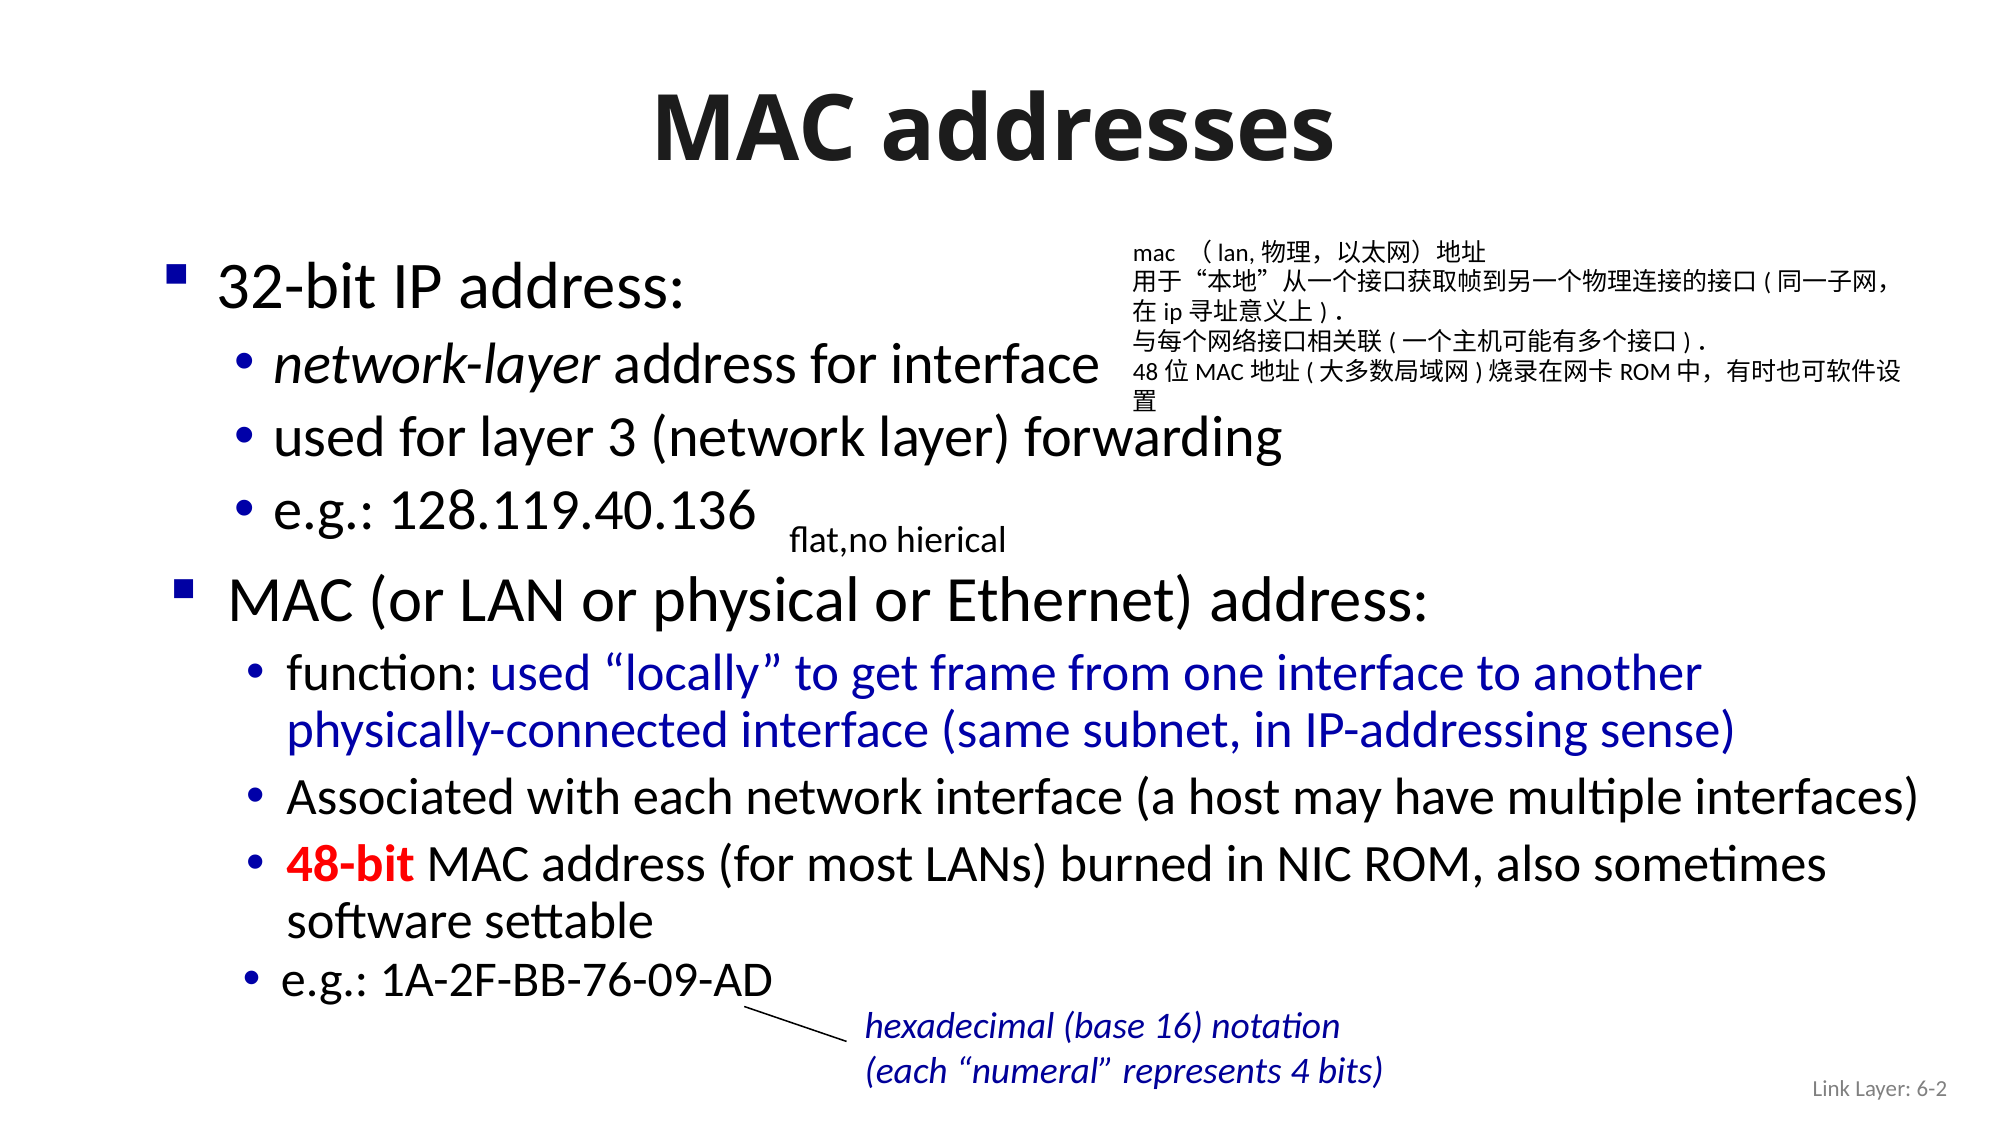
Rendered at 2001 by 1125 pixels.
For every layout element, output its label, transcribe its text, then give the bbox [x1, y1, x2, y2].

slide_number Link Layer: 6- [1512, 1056, 1963, 1117]
title MAC addresses [131, 57, 1857, 205]
text_box MAC (or LAN or physical or Ethernet) address: function: used “locally” to get frame from one interface to another physically-connected interface (same subnet, in IP-addressing sense) Associated with each network interface (a host may have multiple interfaces) 48-bit MAC address (for most LANs) burned in NIC ROM, also sometimes software settable [151, 558, 1941, 945]
text_box 32-bit IP address: network-layer address for interface used for layer 3 (network layer) forwarding e.g.: 128.119.40.136 [144, 242, 1933, 568]
text_box flat,no hierical [774, 507, 1101, 568]
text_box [151, 945, 1941, 1100]
text_box mac （lan,物理，以太网）地址 用于“本地”从一个接口获取帧到另一个物理连接的接口(同一子网，在ip寻址意义上)． 与每个网络接口相关联(一个主机可能有多个接口)． 48位MAC地址(大多数局域网)烧录在网卡ROM中，有时也可软件设置 [1118, 228, 1933, 405]
